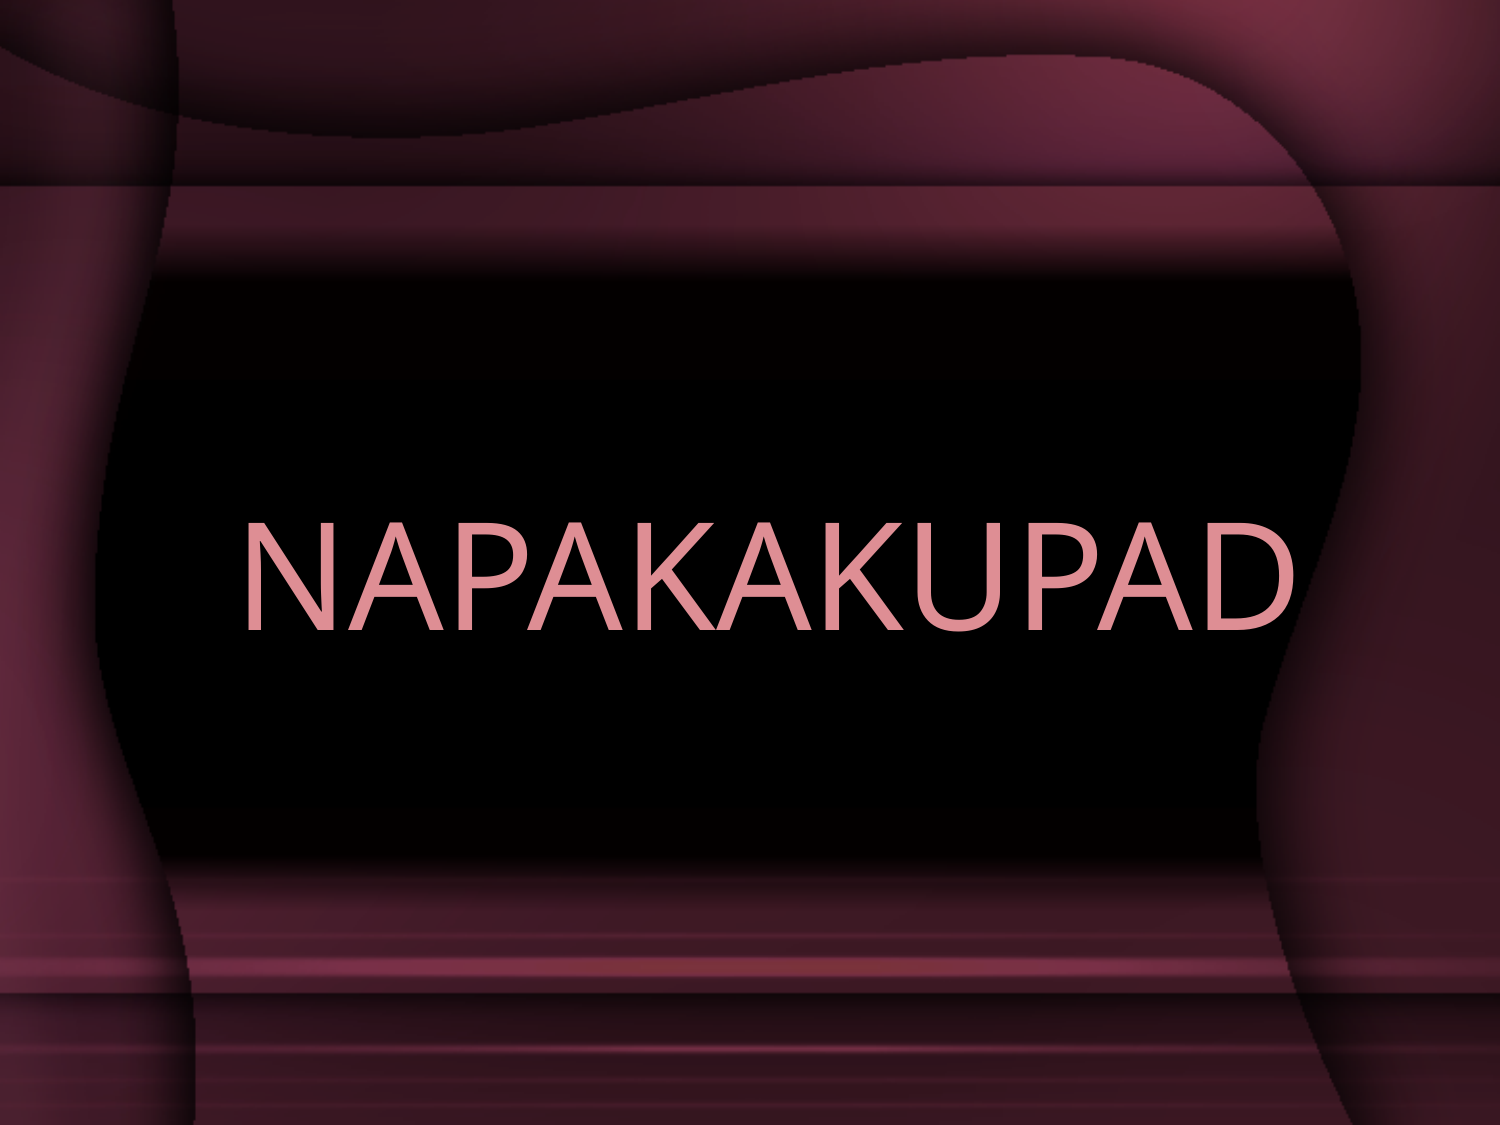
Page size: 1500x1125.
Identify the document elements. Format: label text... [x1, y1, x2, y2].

title NAPAKAKUPAD [37, 462, 1500, 678]
picture [0, 0, 1500, 1125]
